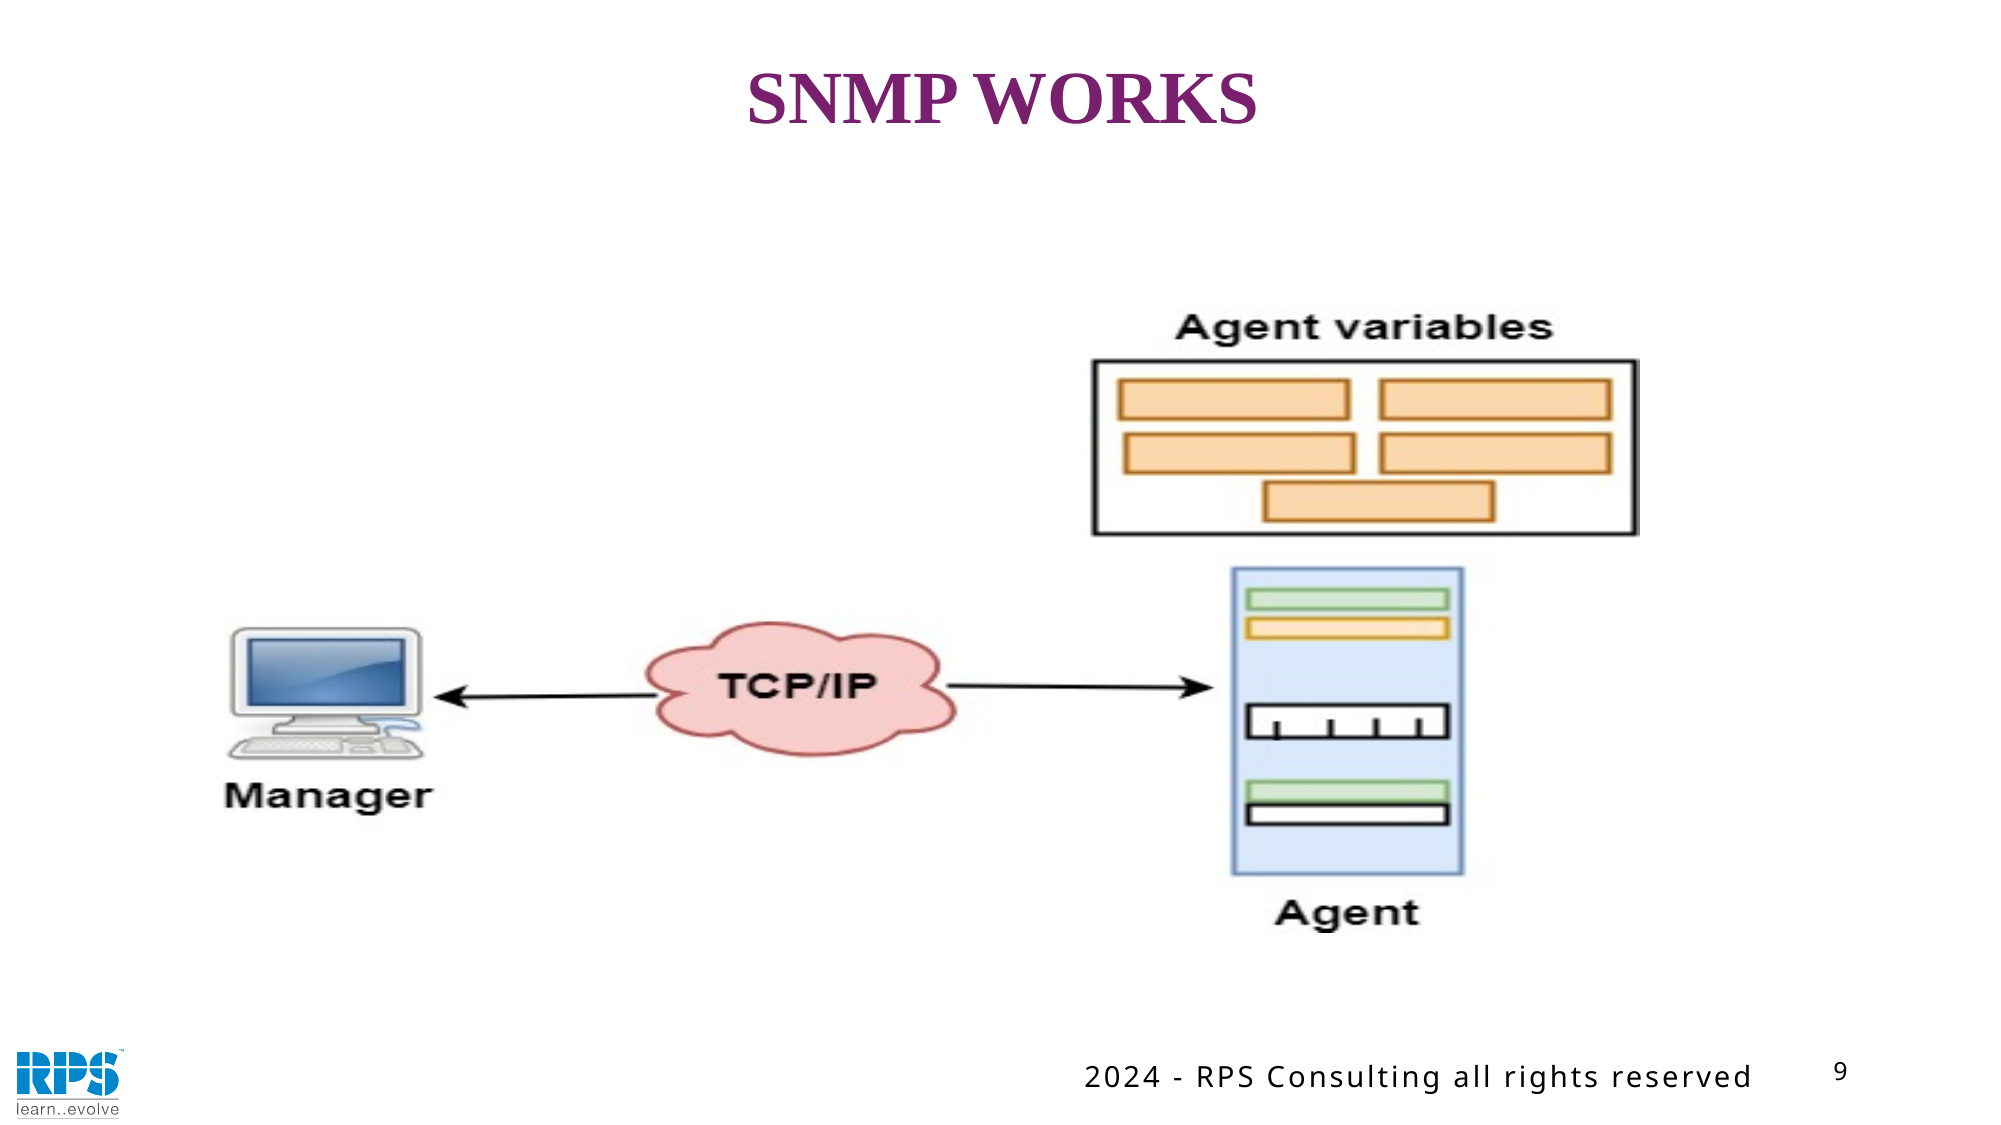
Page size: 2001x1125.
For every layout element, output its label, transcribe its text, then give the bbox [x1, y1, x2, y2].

text_box SNMP WORKS [33, 48, 1692, 139]
picture [17, 1048, 125, 1120]
text_box 2024 - RPS Consulting all rights reserved [725, 1052, 1412, 1094]
picture [222, 307, 1640, 933]
slide_number 9 [1412, 1042, 1863, 1103]
